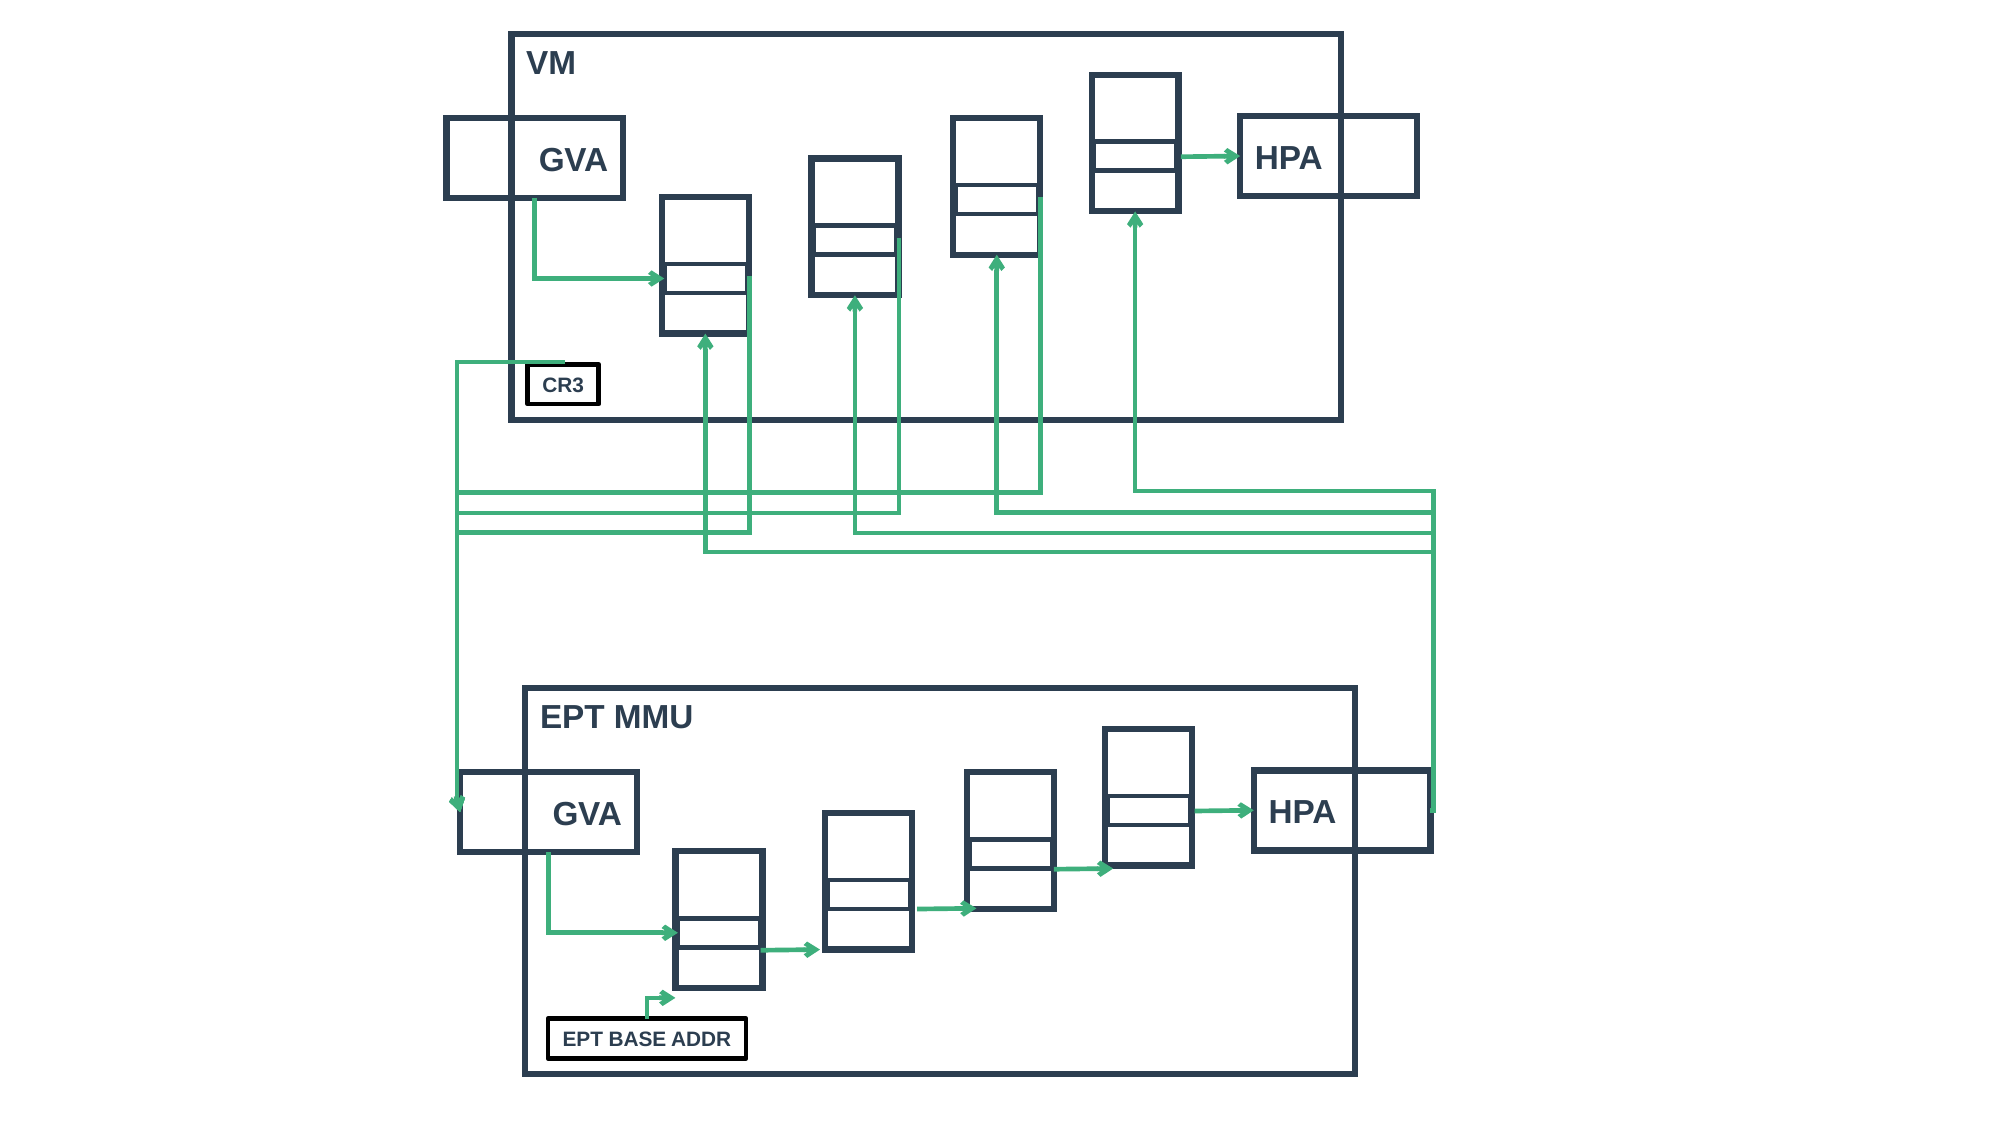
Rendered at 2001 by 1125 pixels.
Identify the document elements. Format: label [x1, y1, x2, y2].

text_box [446, 33, 1417, 813]
text_box [460, 811, 1431, 1075]
text_box [460, 199, 1039, 813]
text_box [1039, 254, 1135, 811]
text_box [1135, 211, 1431, 811]
